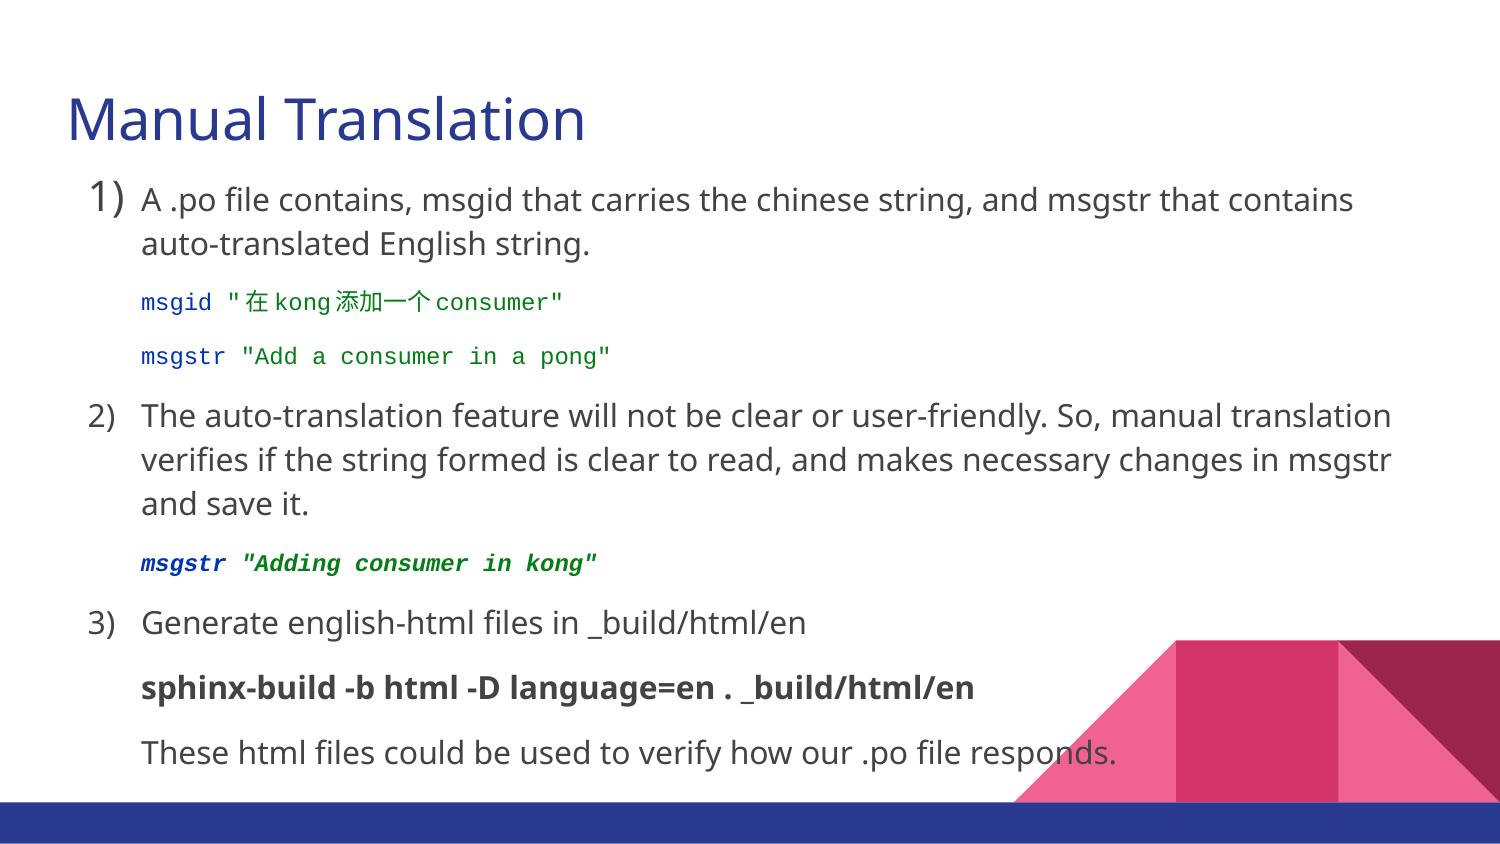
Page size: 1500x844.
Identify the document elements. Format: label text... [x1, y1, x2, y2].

list A .po file contains, msgid that carries the chinese string, and msgstr that contains auto-translated English string. msgid "在kong添加一个consumer" msgstr "Add a consumer in a pong" The auto-translation feature will not be clear or user-friendly. So, manual translation verifies if the string formed is clear to read, and makes necessary changes in msgstr and save it. msgstr "Adding consumer in kong" Generate english-html files in _build/html/en sphinx-build -b html -D language=en . _build/html/en These html files could be used to verify how our .po file responds. [51, 158, 1449, 788]
title Manual Translation [51, 67, 1449, 158]
